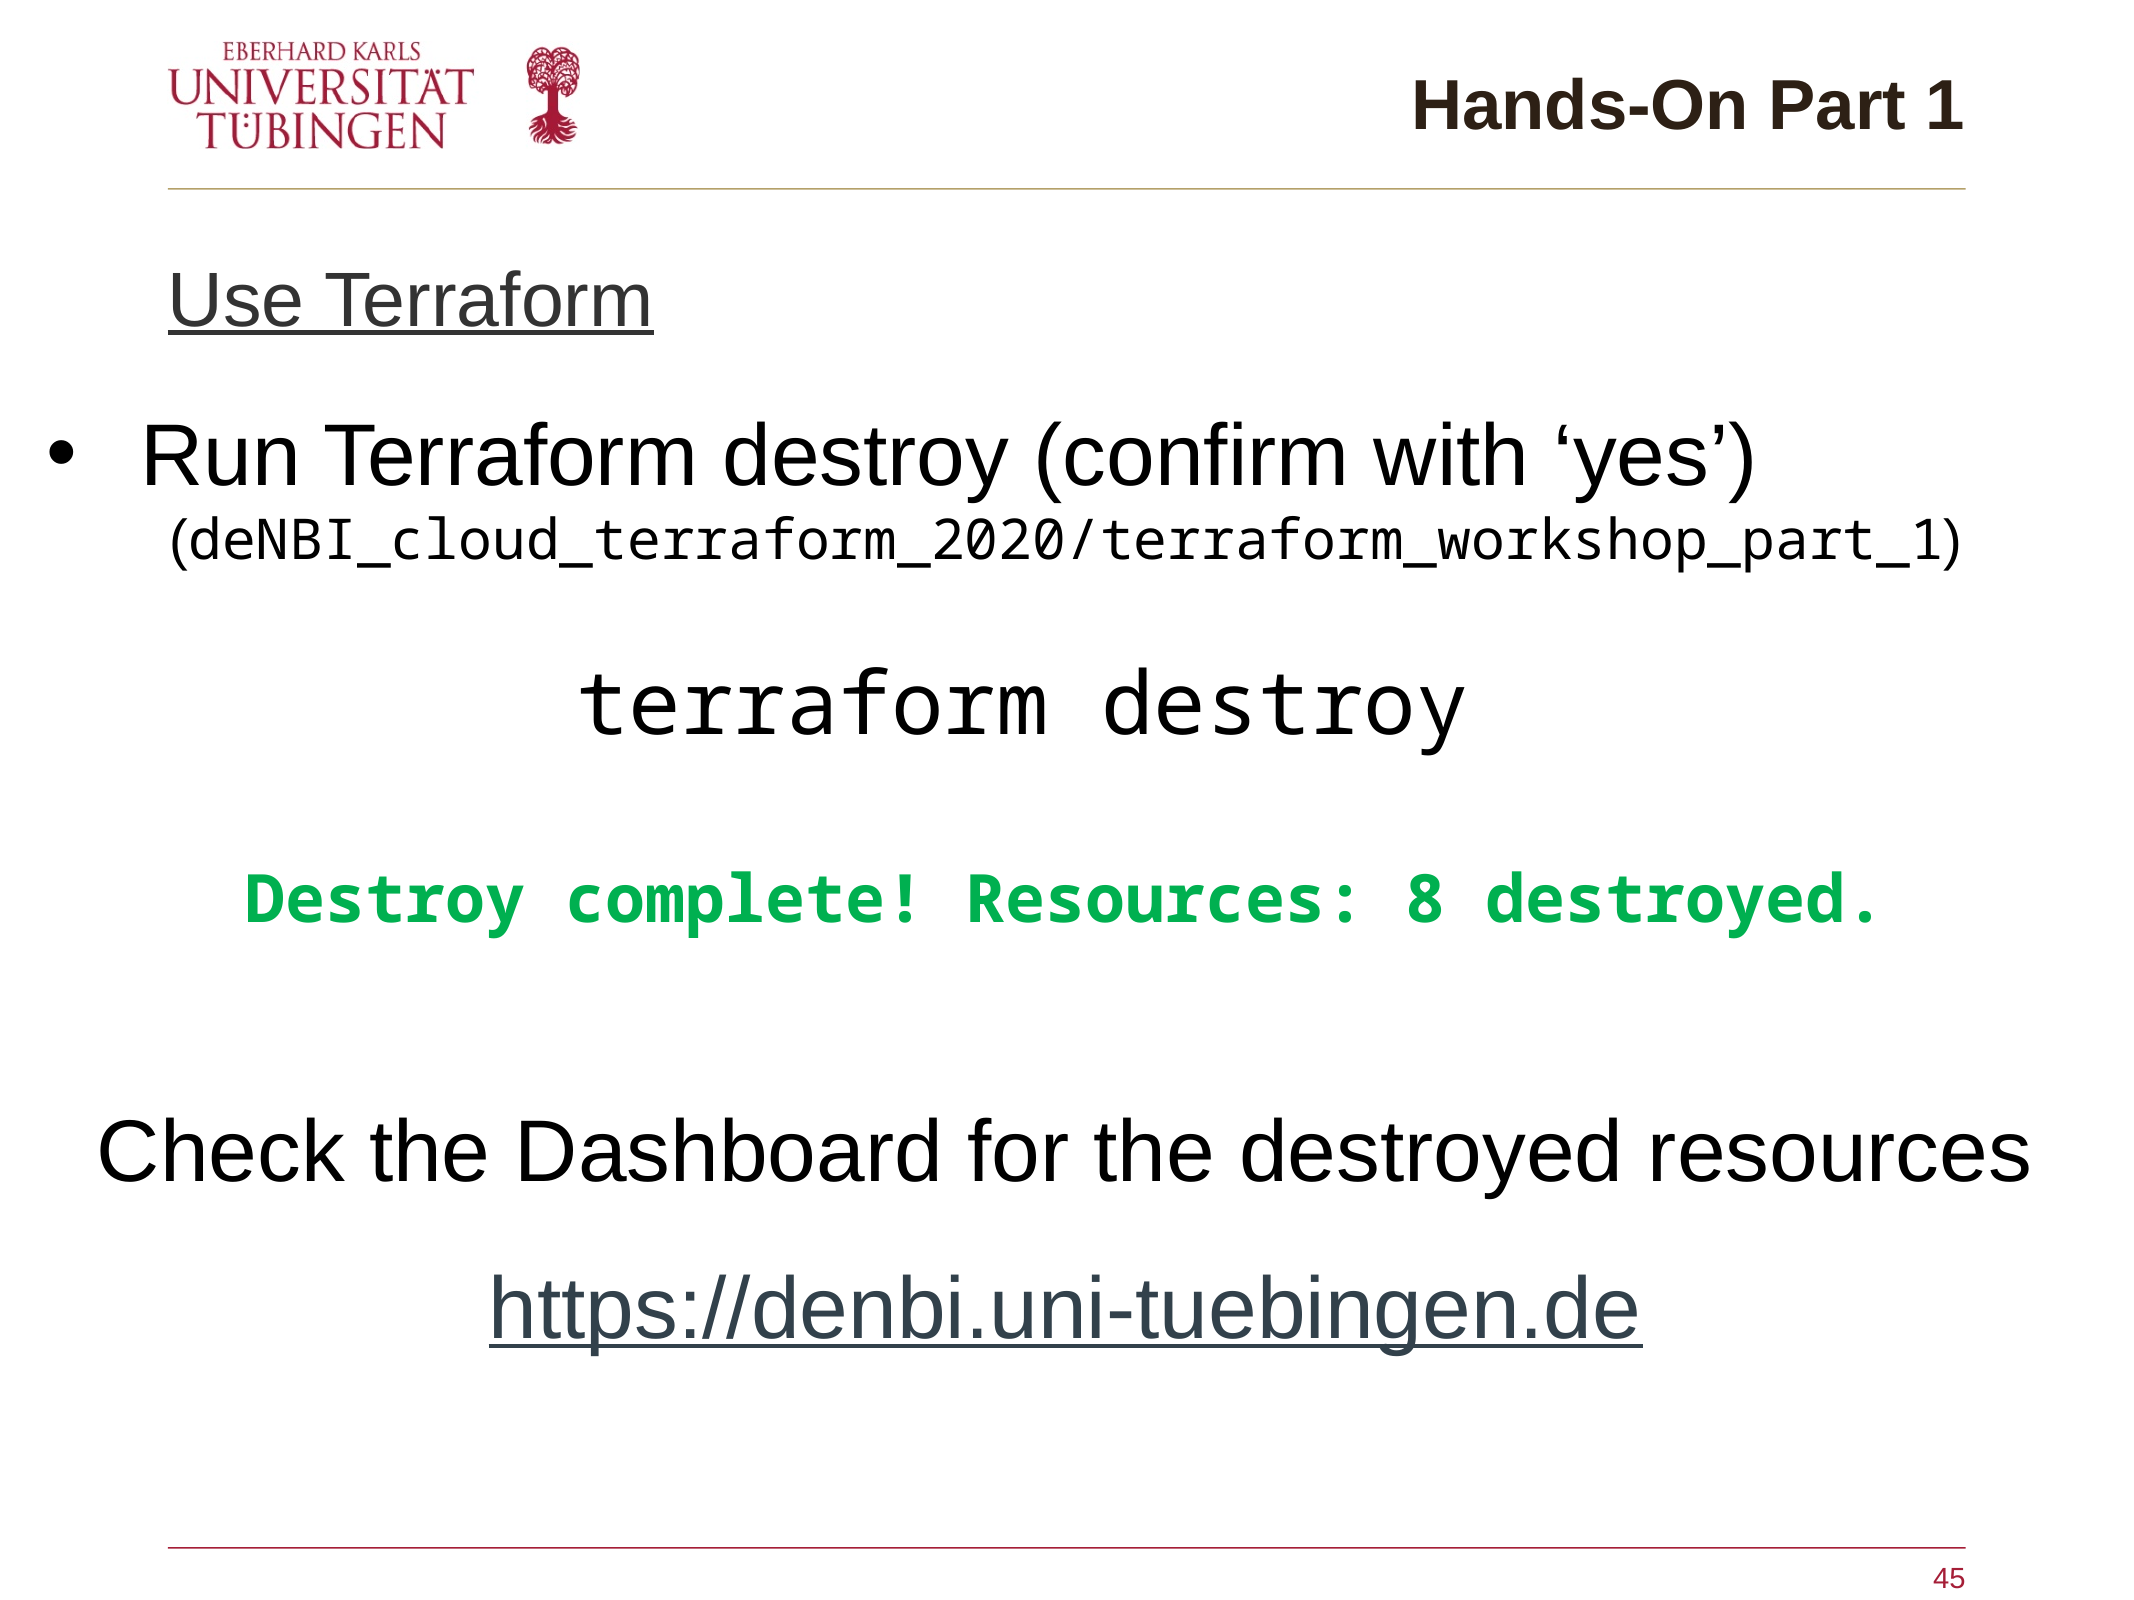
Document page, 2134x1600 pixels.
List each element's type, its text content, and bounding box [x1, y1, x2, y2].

text_box Check the Dashboard for the destroyed resources https://denbi.uni-tuebingen.de [82, 1033, 2050, 1364]
text_box terraform destroy [384, 639, 1660, 760]
text_box Run Terraform destroy (confirm with ‘yes’) (deNBI_cloud_terraform_2020/terraform_workshop_part_1) [31, 390, 2100, 578]
text_box Use Terraform [167, 240, 1023, 390]
text_box Destroy complete! Resources: 8 destroyed. [230, 848, 1901, 1019]
title Hands-On Part 1 [625, 58, 1966, 145]
picture [167, 41, 580, 149]
slide_number 45 [1895, 1558, 1966, 1595]
